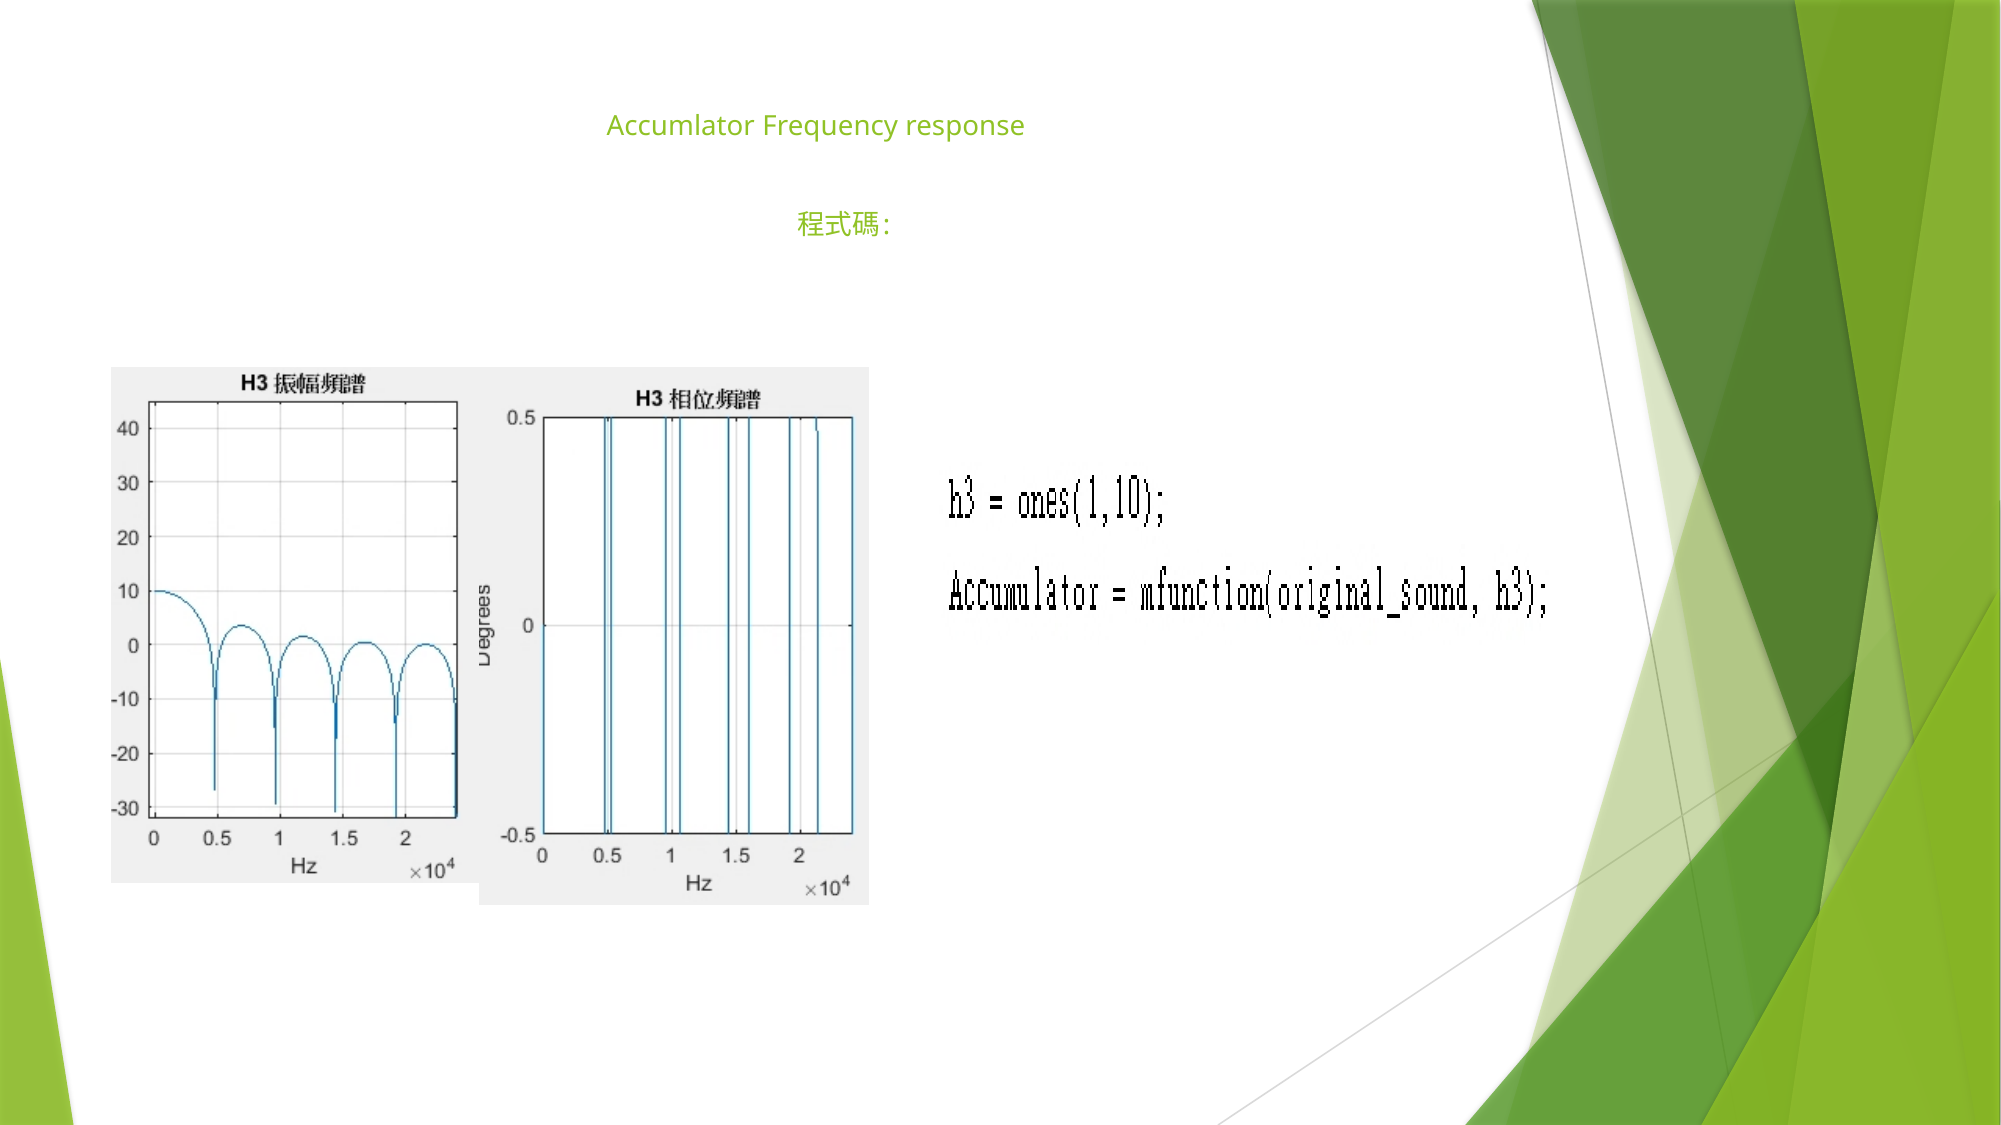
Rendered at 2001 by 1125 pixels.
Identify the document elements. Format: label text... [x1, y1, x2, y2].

title Accumlator Frequency response 程式碼: [111, 99, 1522, 317]
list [110, 366, 478, 884]
picture [928, 462, 1568, 646]
picture [479, 366, 870, 906]
